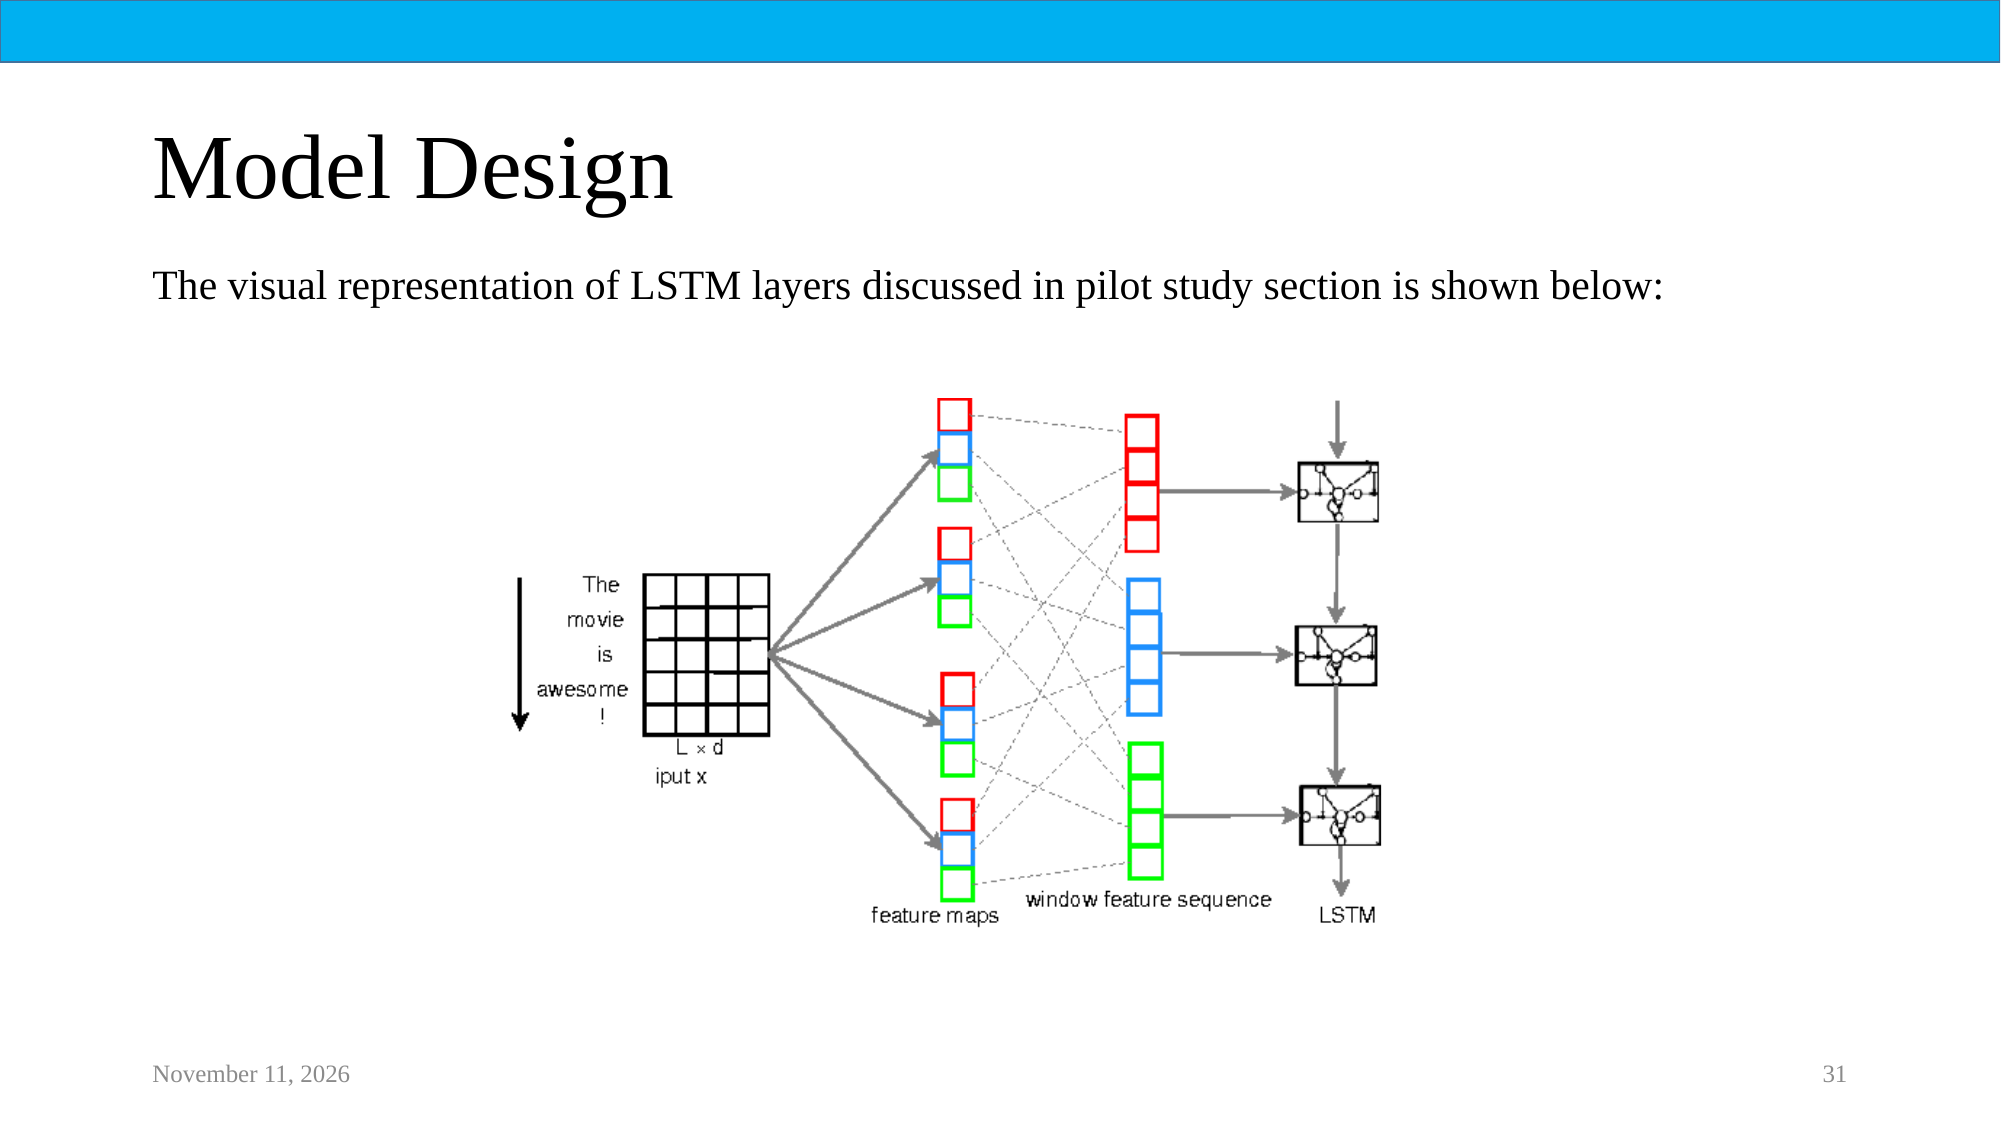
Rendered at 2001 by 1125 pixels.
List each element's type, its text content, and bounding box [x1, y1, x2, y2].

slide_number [137, 1042, 588, 1103]
title Model Design [137, 59, 1863, 278]
picture [493, 398, 1382, 961]
slide_number 31 [1412, 1042, 1863, 1103]
text_box The visual representation of LSTM layers discussed in pilot study section is shown below: [137, 250, 1738, 316]
